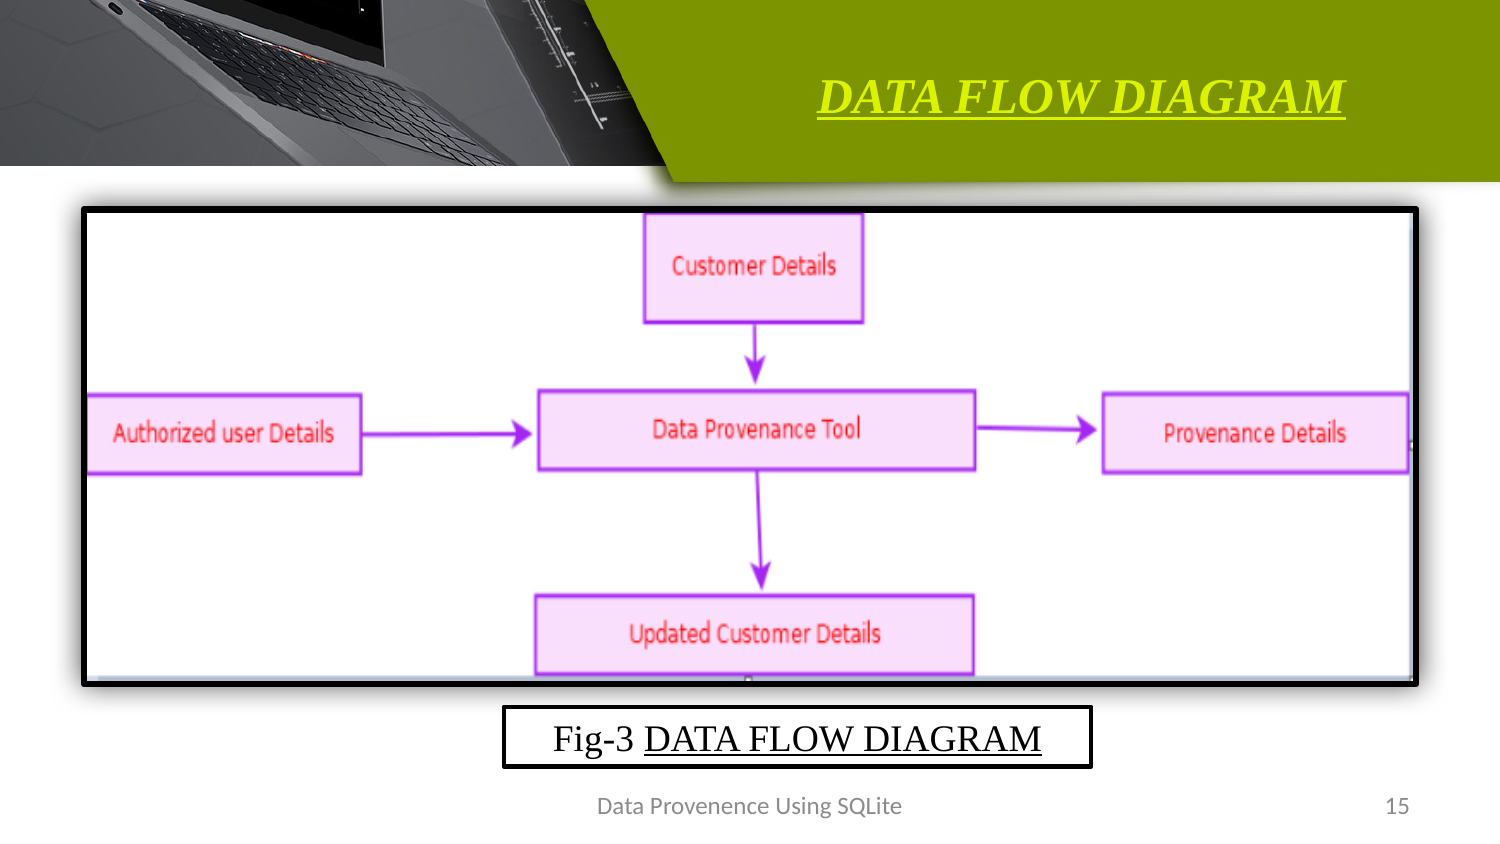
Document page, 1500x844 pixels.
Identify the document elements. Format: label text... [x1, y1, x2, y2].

slide_number 15 [1074, 782, 1425, 827]
title DATA FLOW DIAGRAM [662, 31, 1500, 157]
picture [0, 0, 1500, 844]
footer Data Provenence Using SQLite [512, 782, 988, 827]
text_box Fig-3 DATA FLOW DIAGRAM [502, 705, 1093, 769]
